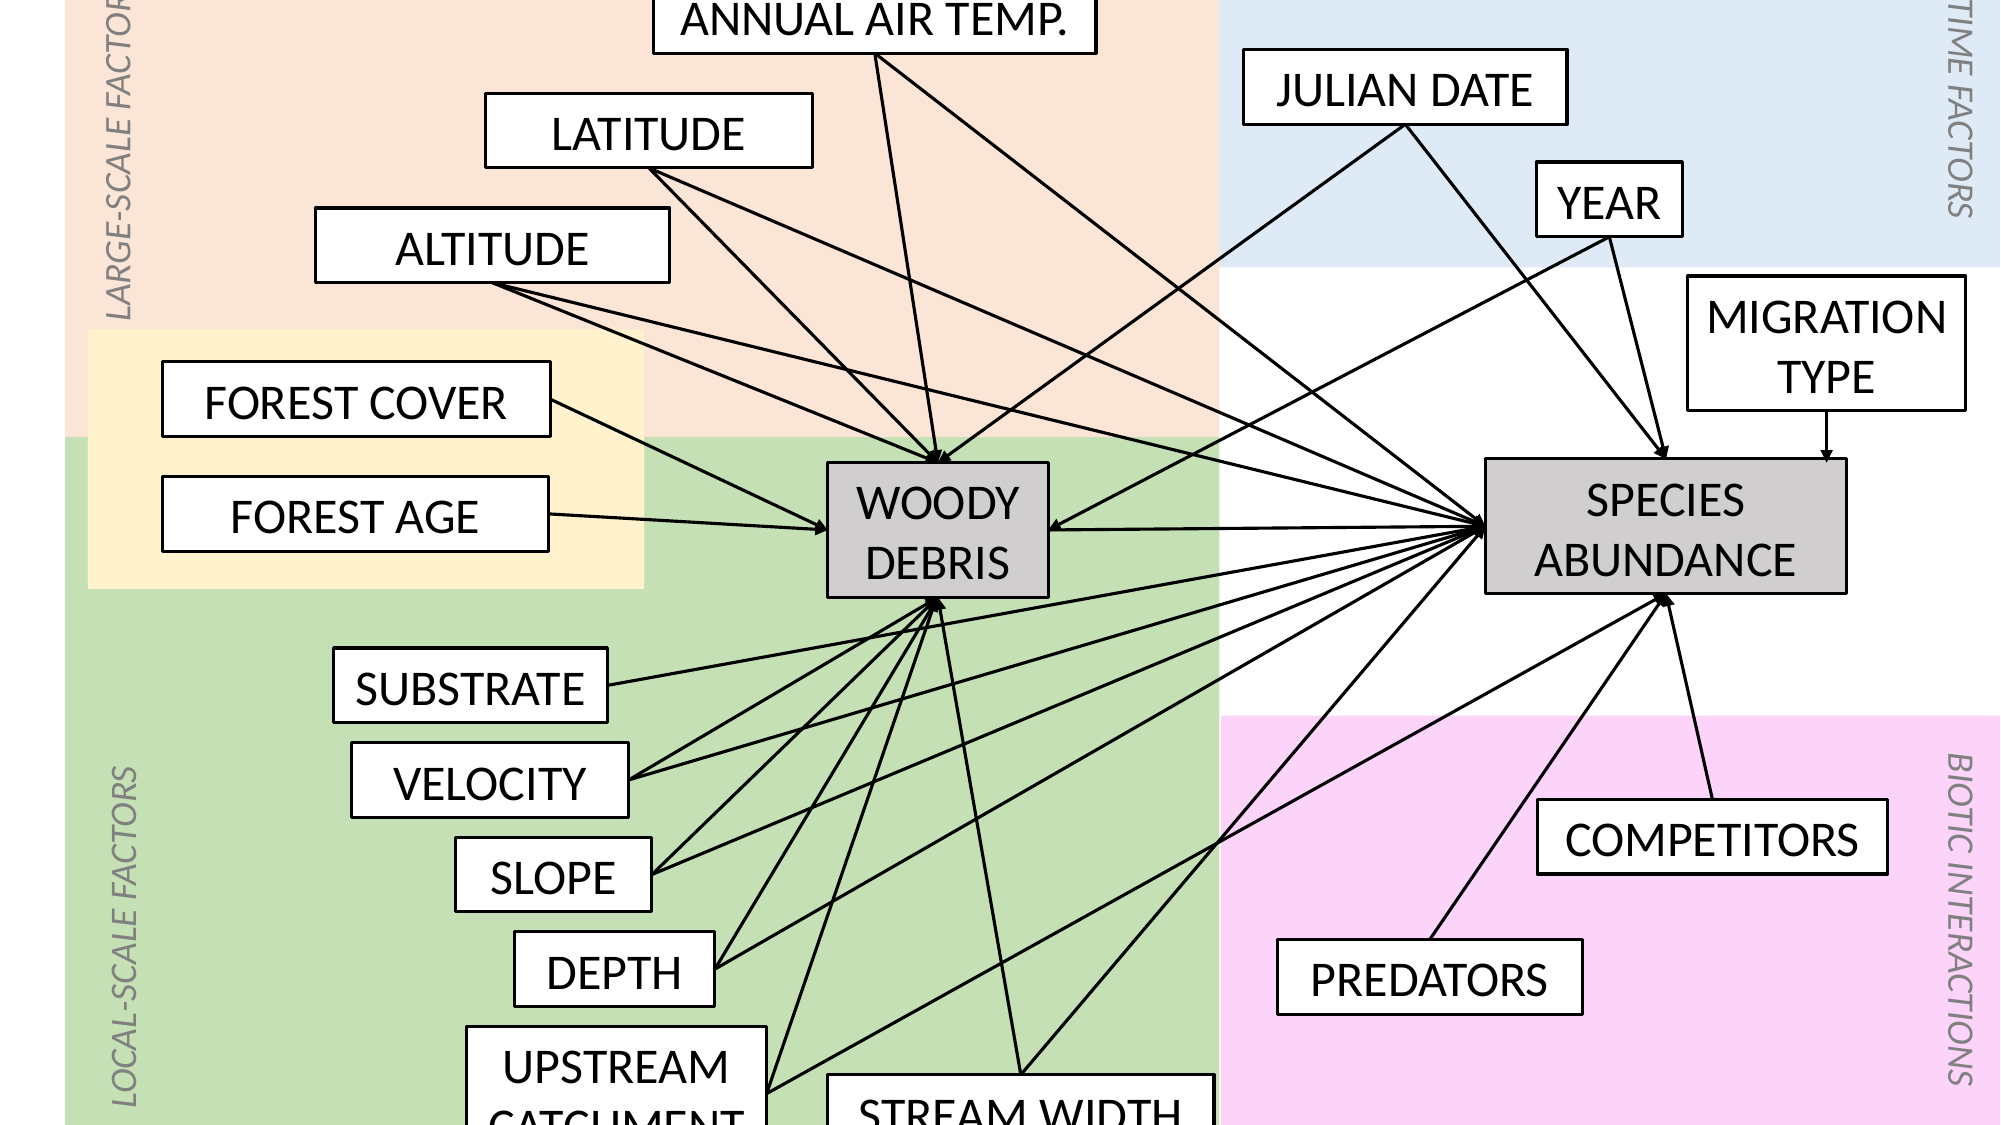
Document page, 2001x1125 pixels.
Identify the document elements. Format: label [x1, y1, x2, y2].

text_box [65, 0, 2000, 1125]
